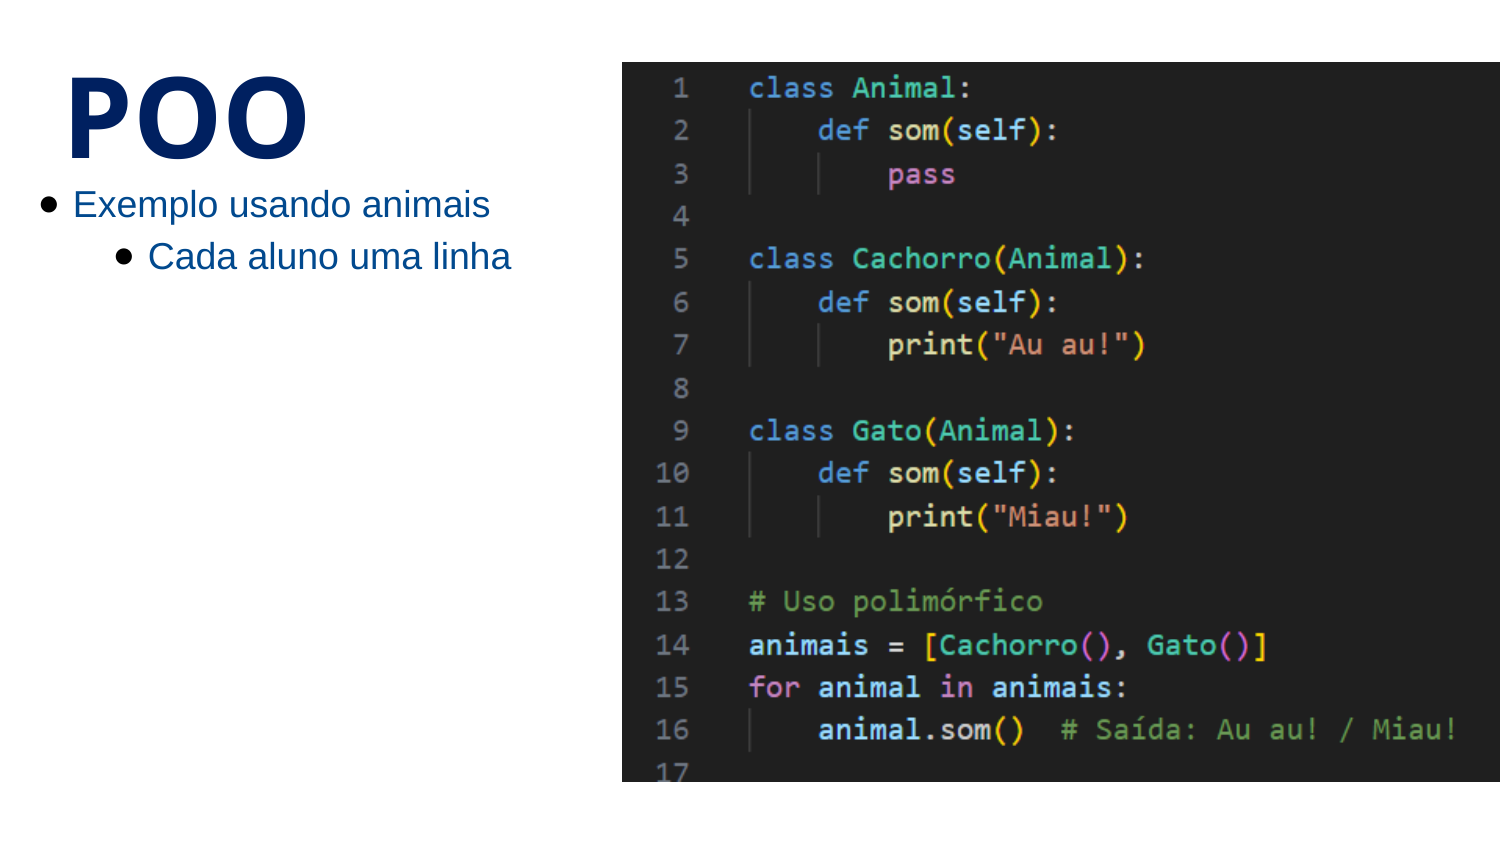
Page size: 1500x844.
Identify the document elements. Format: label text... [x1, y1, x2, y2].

text_box POO [47, 30, 1276, 166]
text_box Exemplo usando animais Cada aluno uma linha [22, 166, 622, 337]
picture [622, 62, 1500, 782]
